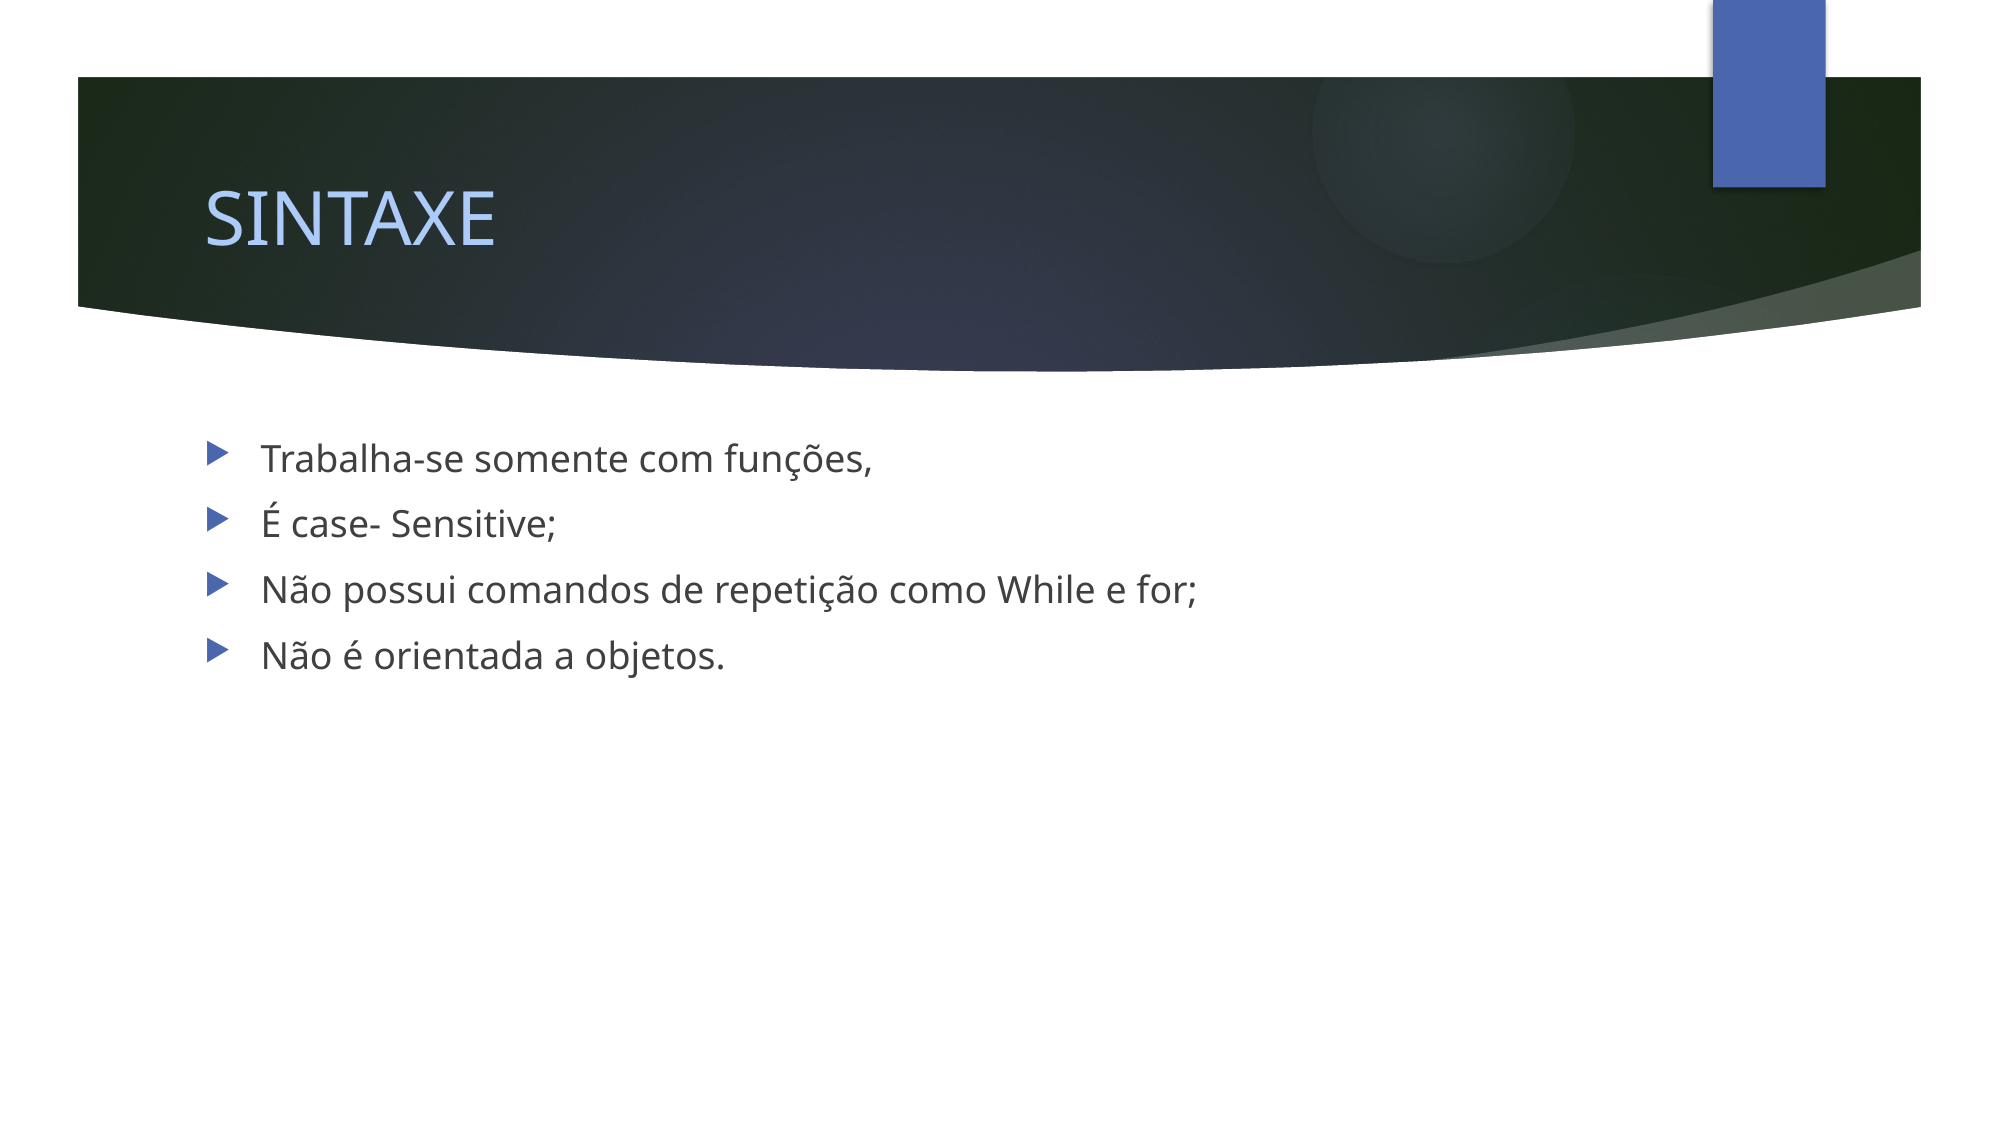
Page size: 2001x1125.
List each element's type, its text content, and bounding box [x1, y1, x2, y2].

list Trabalha-se somente com funções, É case- Sensitive; Não possui comandos de repetição como While e for; Não é orientada a objetos. [189, 427, 1627, 988]
title SINTAXE [189, 155, 1627, 275]
